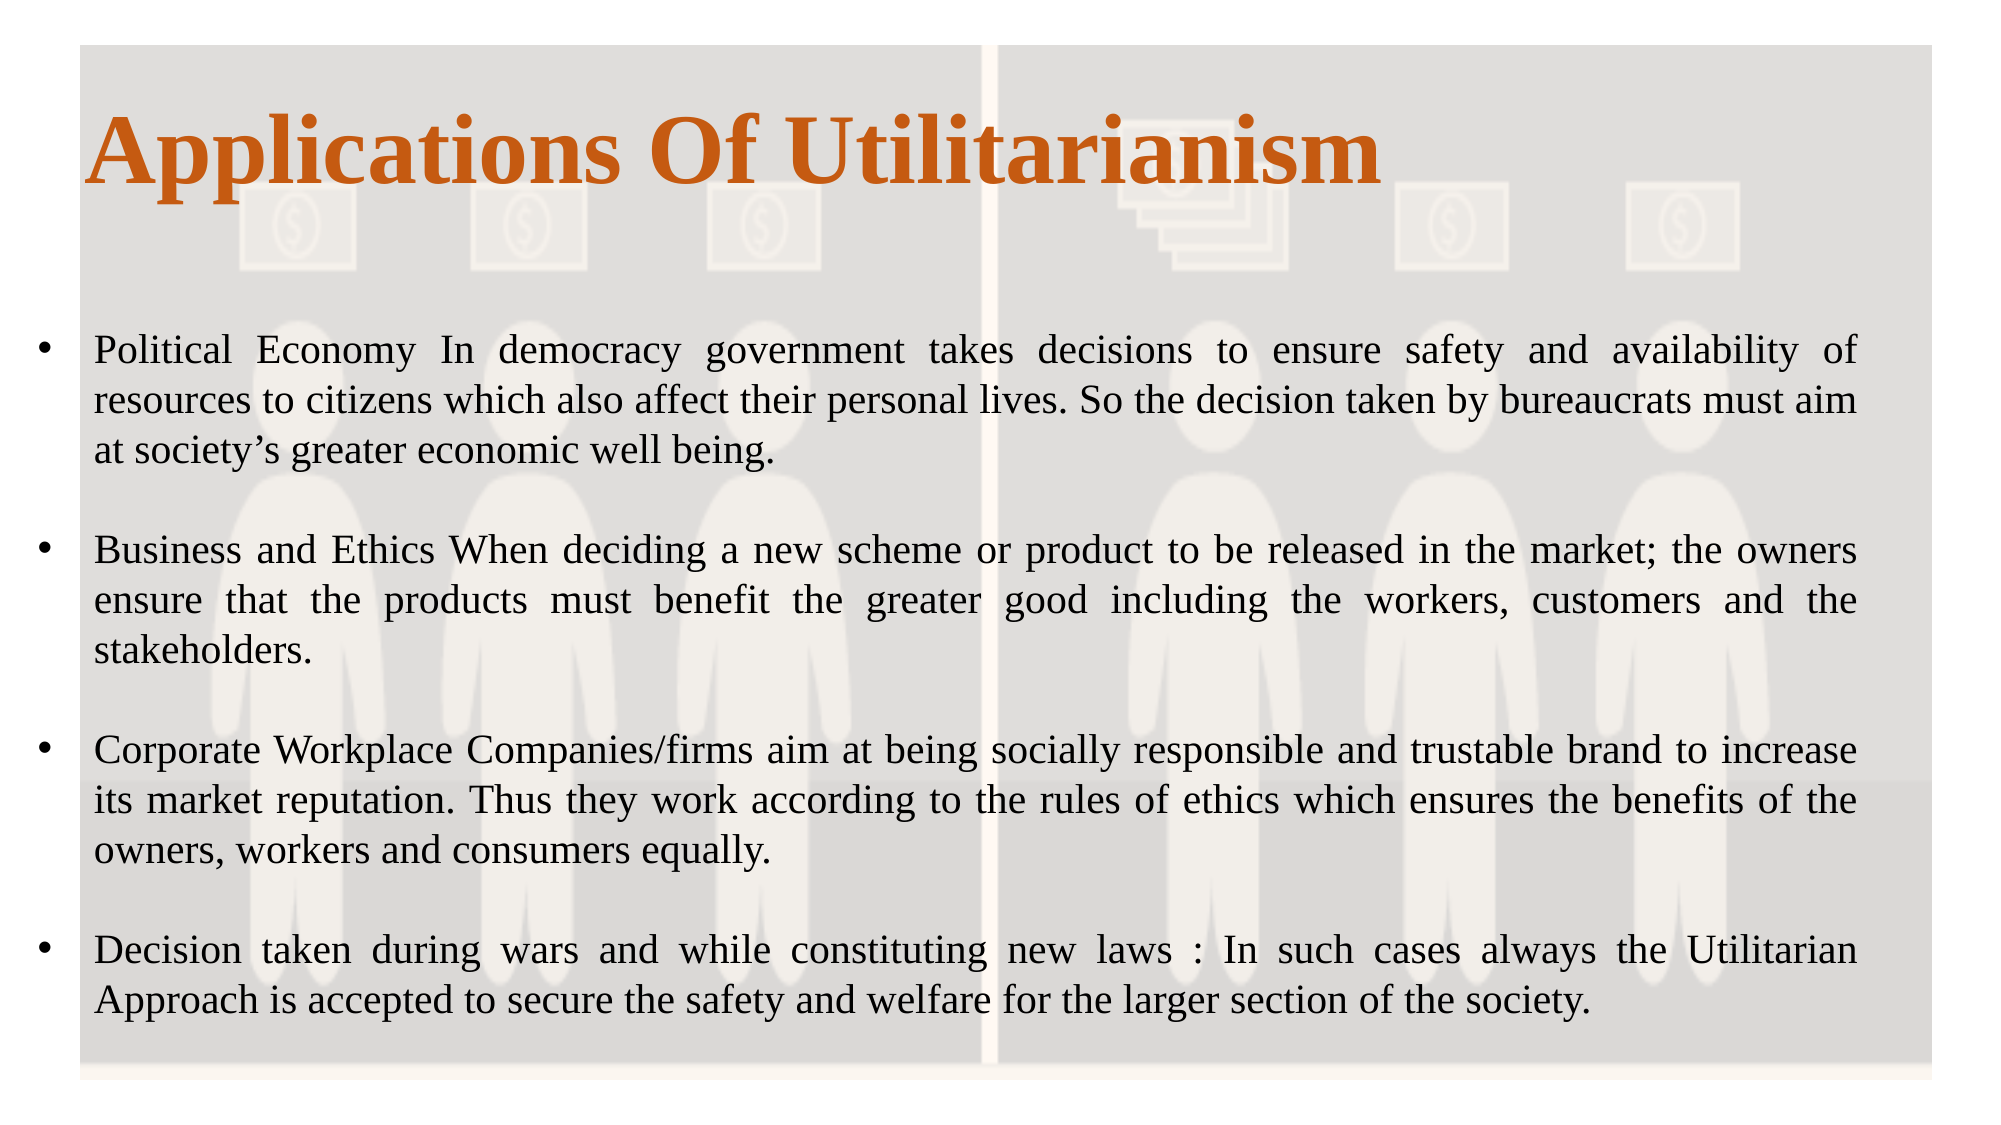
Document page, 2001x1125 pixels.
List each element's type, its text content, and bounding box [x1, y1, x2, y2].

text_box Applications Of Utilitarianism [69, 76, 80, 211]
picture [80, 45, 1932, 1080]
text_box Political Economy In democracy government takes decisions to ensure safety and availability of resources to citizens which also affect their personal lives. So the decision taken by bureaucrats must aim at society’s greater economic well being. Business and Ethics When deciding a new scheme or product to be released in the market; the owners ensure that the products must benefit the greater good including the workers, customers and the stakeholders. Corporate Workplace Companies/firms aim at being socially responsible and trustable brand to increase its market reputation. Thus they work according to the rules of ethics which ensures the benefits of the owners, workers and consumers equally. Decision taken during wars and while constituting new laws : In such cases always the Utilitarian Approach is accepted to secure the safety and welfare for the larger section of the society. [22, 314, 80, 1030]
